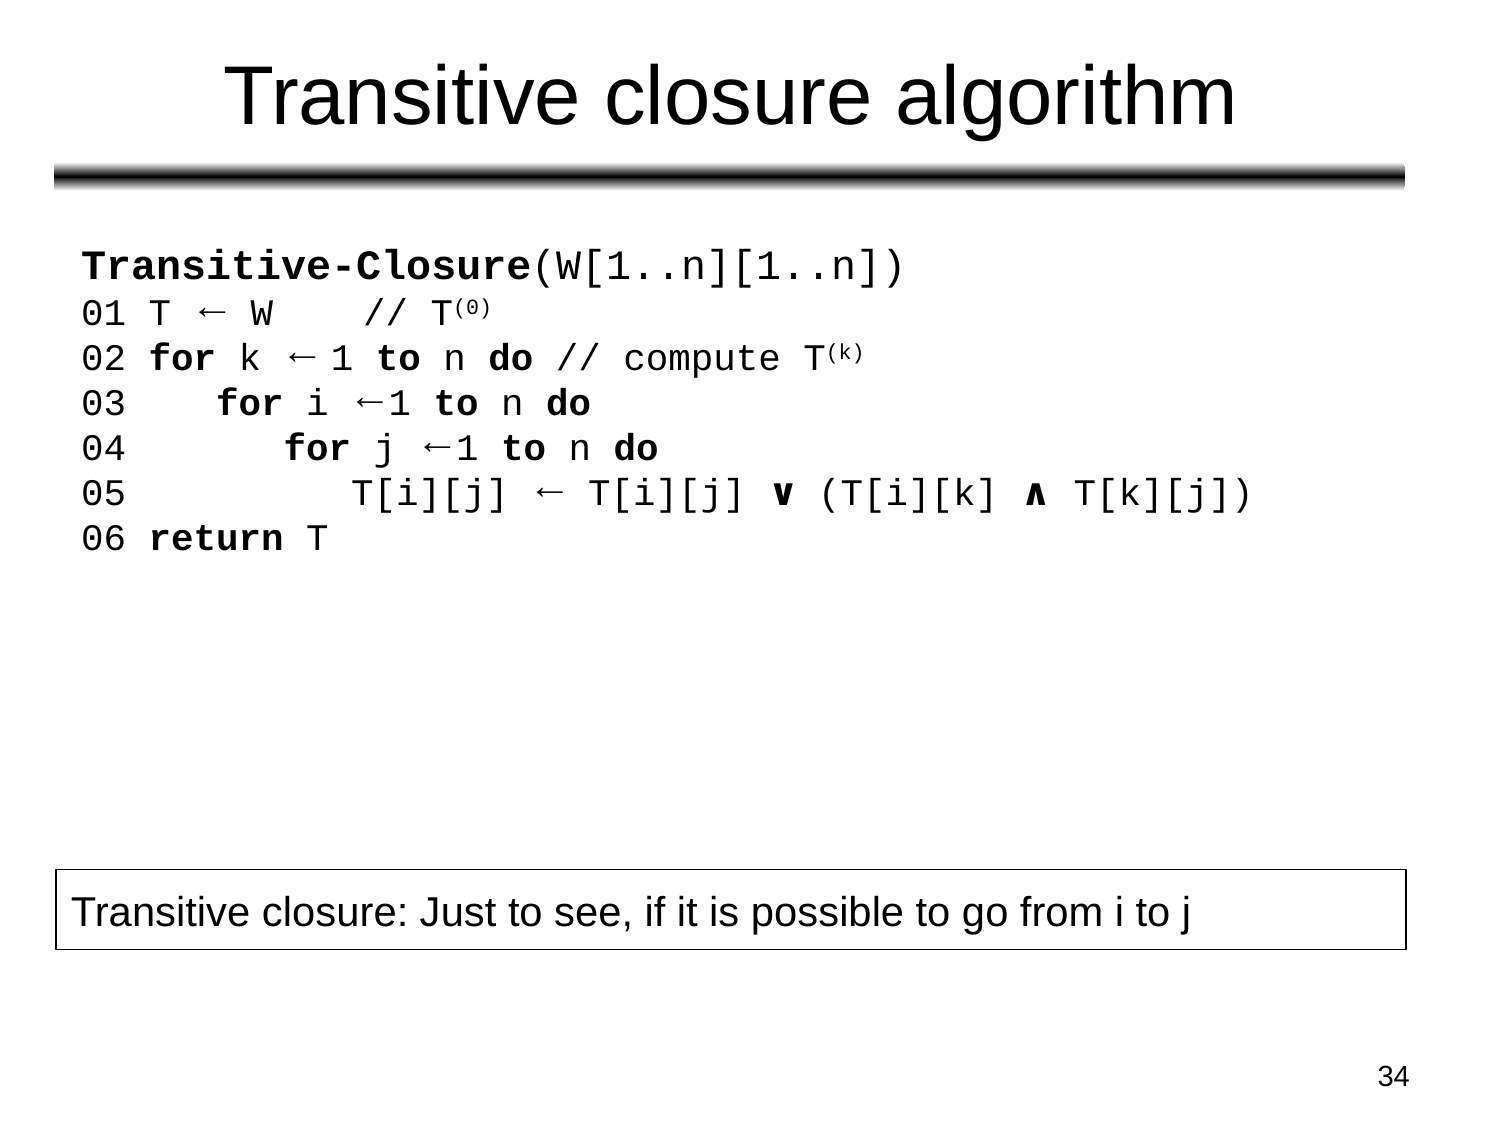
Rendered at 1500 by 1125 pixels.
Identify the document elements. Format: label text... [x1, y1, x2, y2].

title Transitive closure algorithm [55, 16, 1406, 166]
text_box Transitive-Closure(W[1..n][1..n]) 01 T ← W // T(0) 02 for k ← 1 to n do // compute T(k) 03 for i ←1 to n do 04 for j ←1 to n do 05 T[i][j] ← T[i][j] ∨ (T[i][k] ∧ T[k][j]) 06 return T [66, 230, 1434, 631]
text_box ‹#› [1074, 1049, 1425, 1103]
text_box Transitive closure: Just to see, if it is possible to go from i to j [55, 869, 1406, 950]
